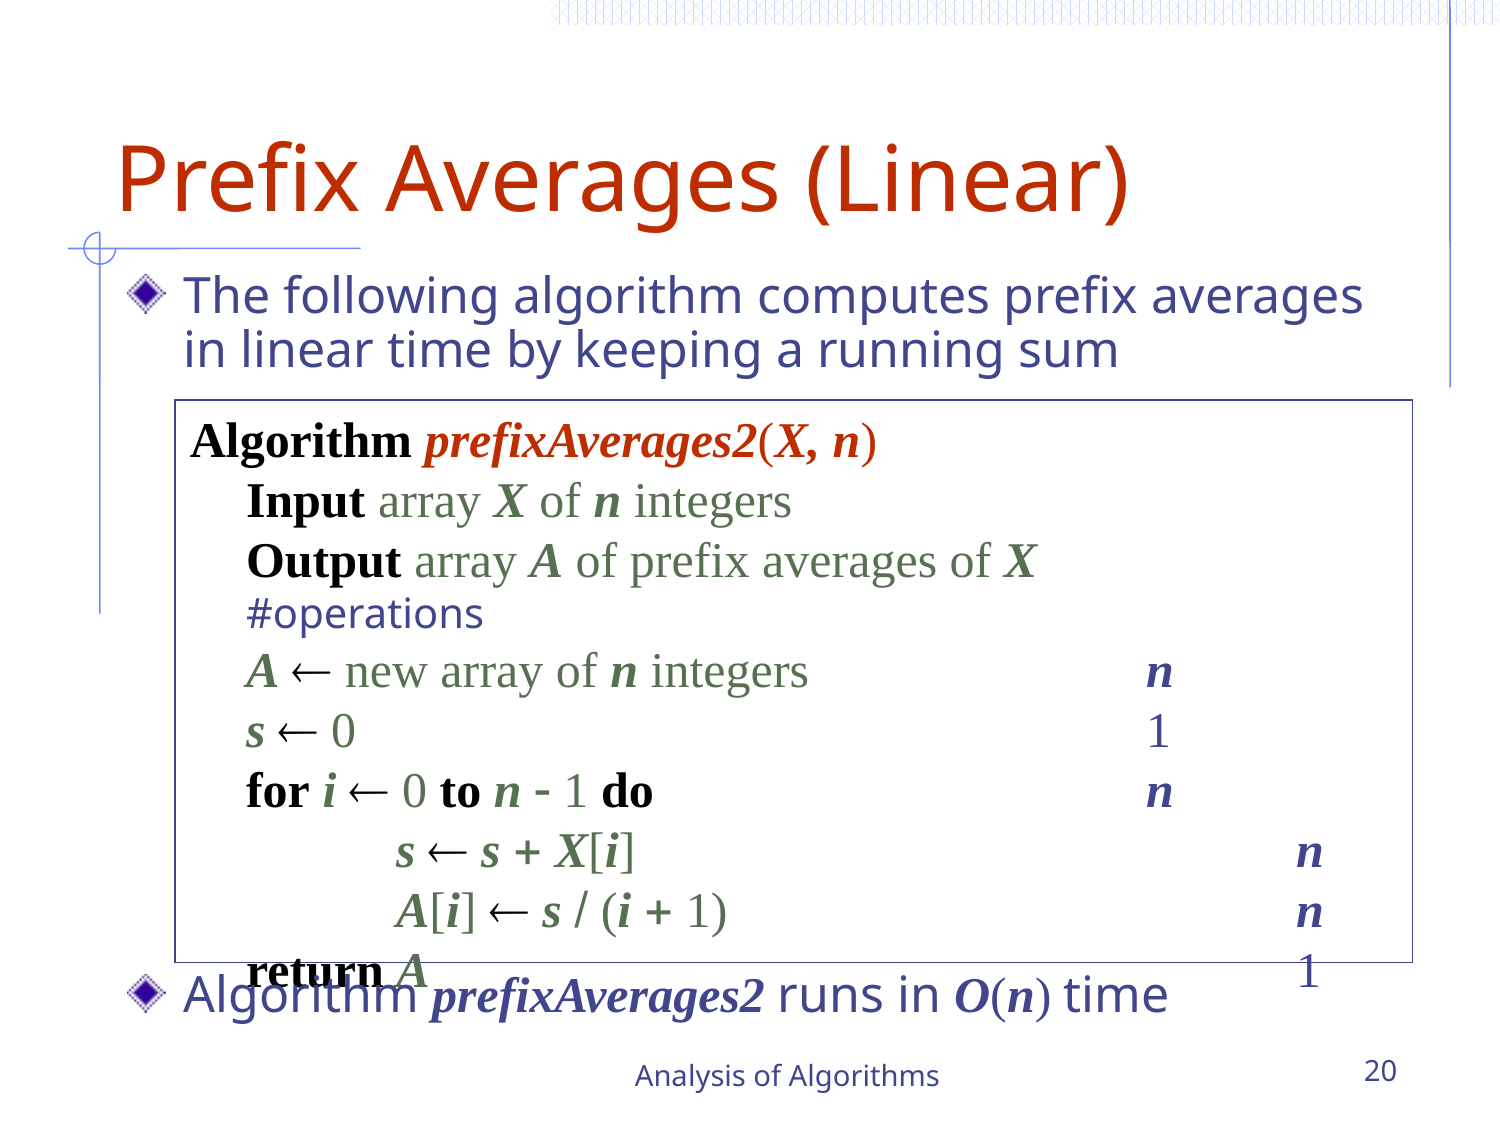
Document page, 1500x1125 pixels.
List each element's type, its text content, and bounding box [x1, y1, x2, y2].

text_box Prefix Averages (Linear) [99, 50, 1375, 238]
slide_number 20 [1099, 1024, 1413, 1101]
footer Analysis of Algorithms [549, 1050, 1026, 1101]
text_box Algorithm prefixAverages2 runs in O(n) time [112, 962, 1400, 1050]
text_box Algorithm prefixAverages2(X, n) Input array X of n integers Output array A of prefix averages of X #operations A  new array of n integers n s  0 1 for i  0 to n  1 do n s  s + X[i] n A[i]  s / (i + 1) n return A 1 [174, 399, 1413, 963]
picture [127, 274, 166, 314]
picture [127, 974, 166, 1013]
text_box The following algorithm computes prefix averages in linear time by keeping a running sum [112, 262, 1400, 388]
